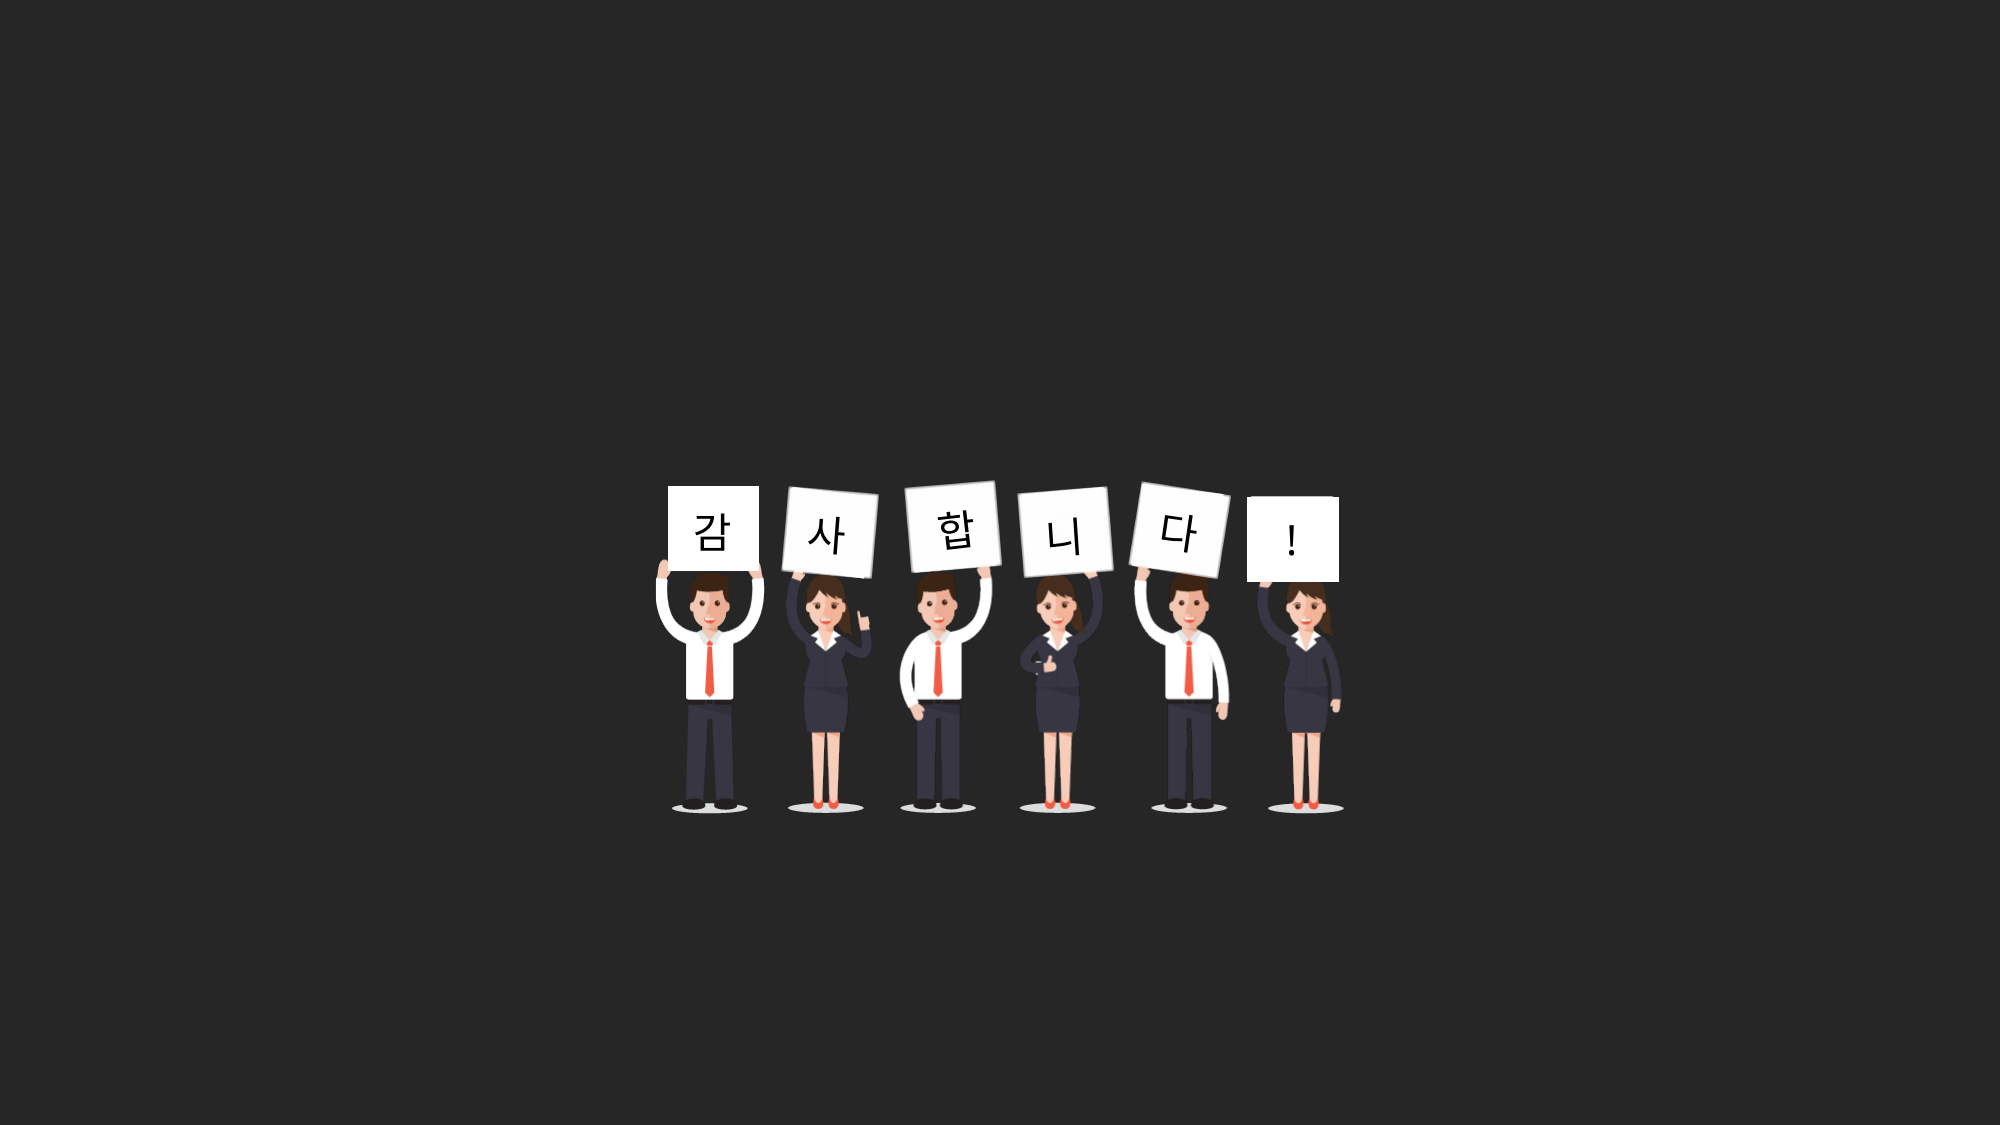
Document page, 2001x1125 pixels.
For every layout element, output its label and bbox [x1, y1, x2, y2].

picture [655, 481, 1358, 823]
